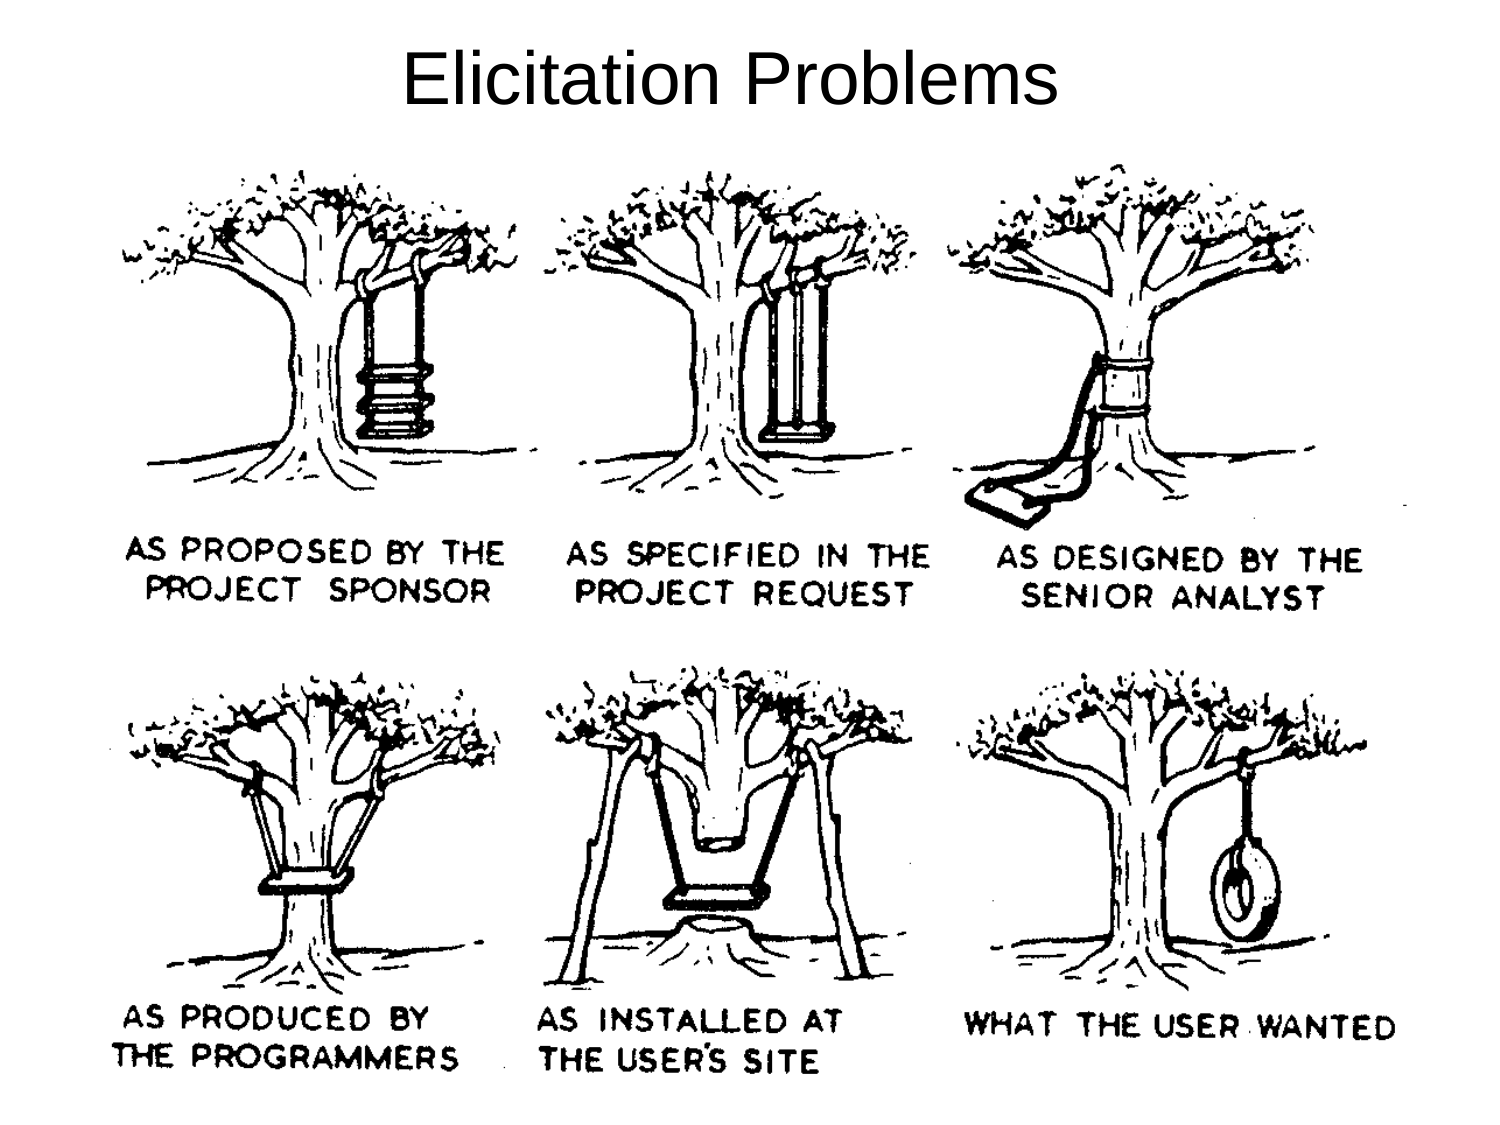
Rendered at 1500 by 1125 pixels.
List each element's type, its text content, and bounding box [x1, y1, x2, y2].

title Elicitation Problems [37, 0, 1425, 150]
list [84, 162, 1416, 1088]
